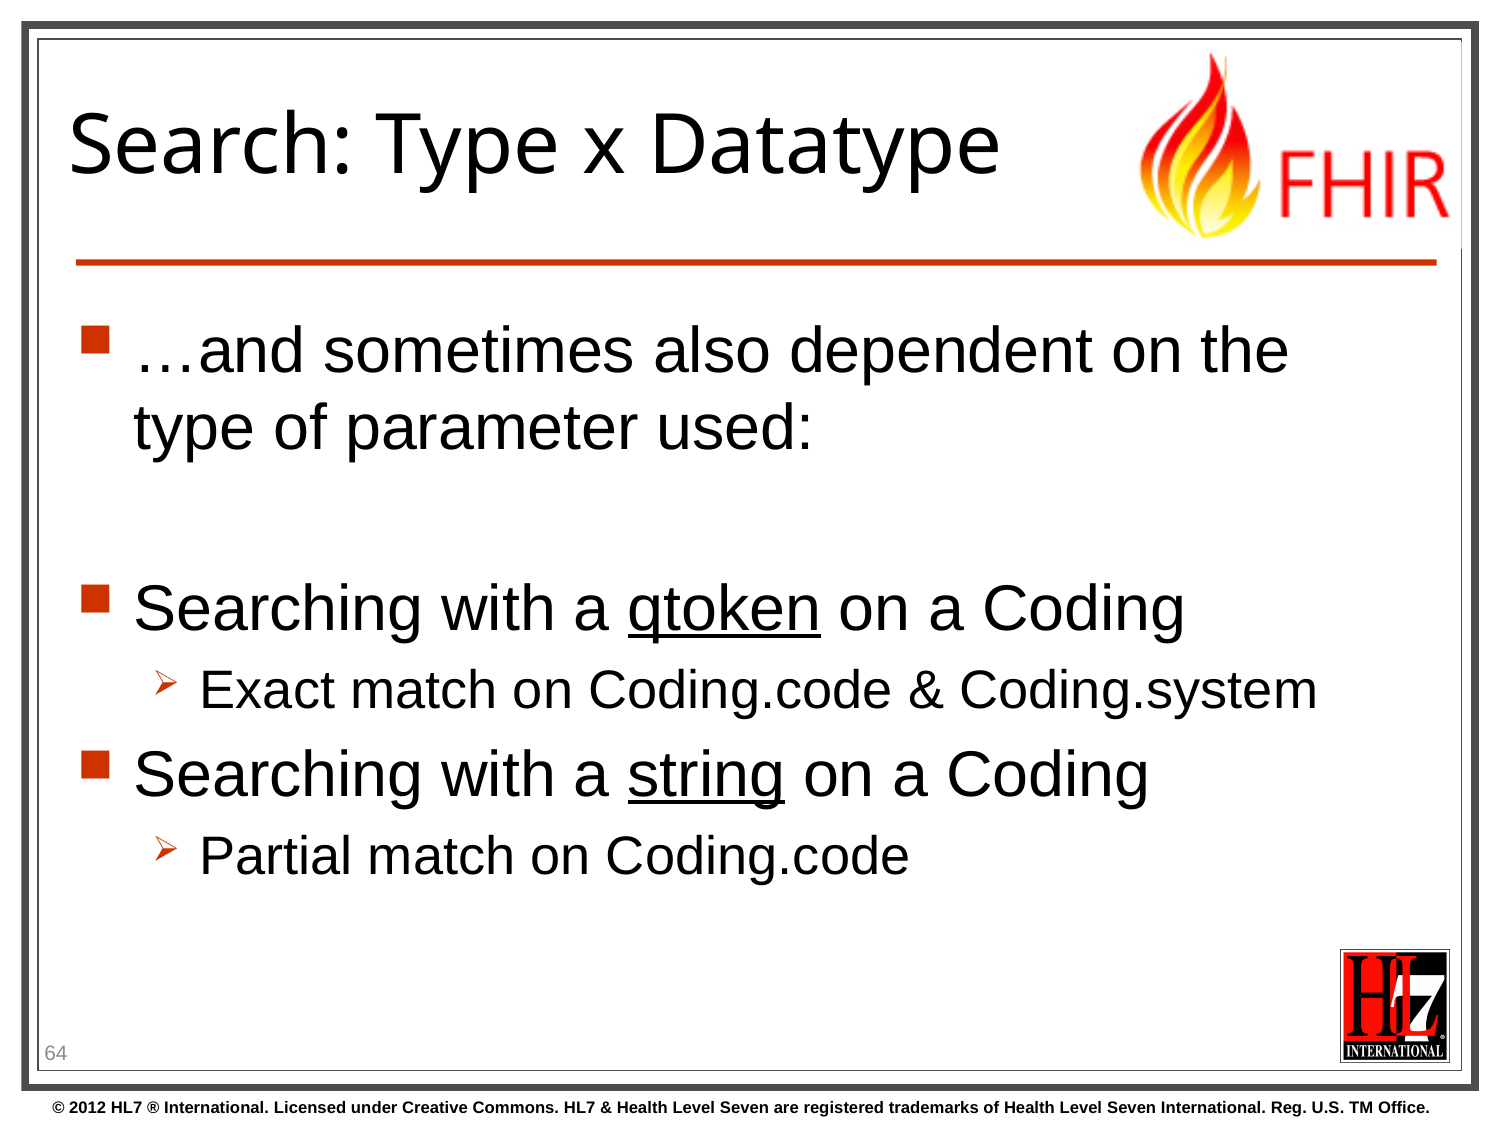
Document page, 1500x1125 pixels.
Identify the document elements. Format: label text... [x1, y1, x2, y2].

slide_number 64 [29, 1034, 148, 1071]
picture [1128, 42, 1462, 249]
picture [1340, 949, 1450, 1063]
title Search: Type x Datatype [53, 54, 1213, 244]
list …and sometimes also dependent on the type of parameter used: Searching with a qtoken on a Coding Exact match on Coding.code & Coding.system Searching with a string on a Coding Partial match on Coding.code [62, 299, 1438, 1035]
